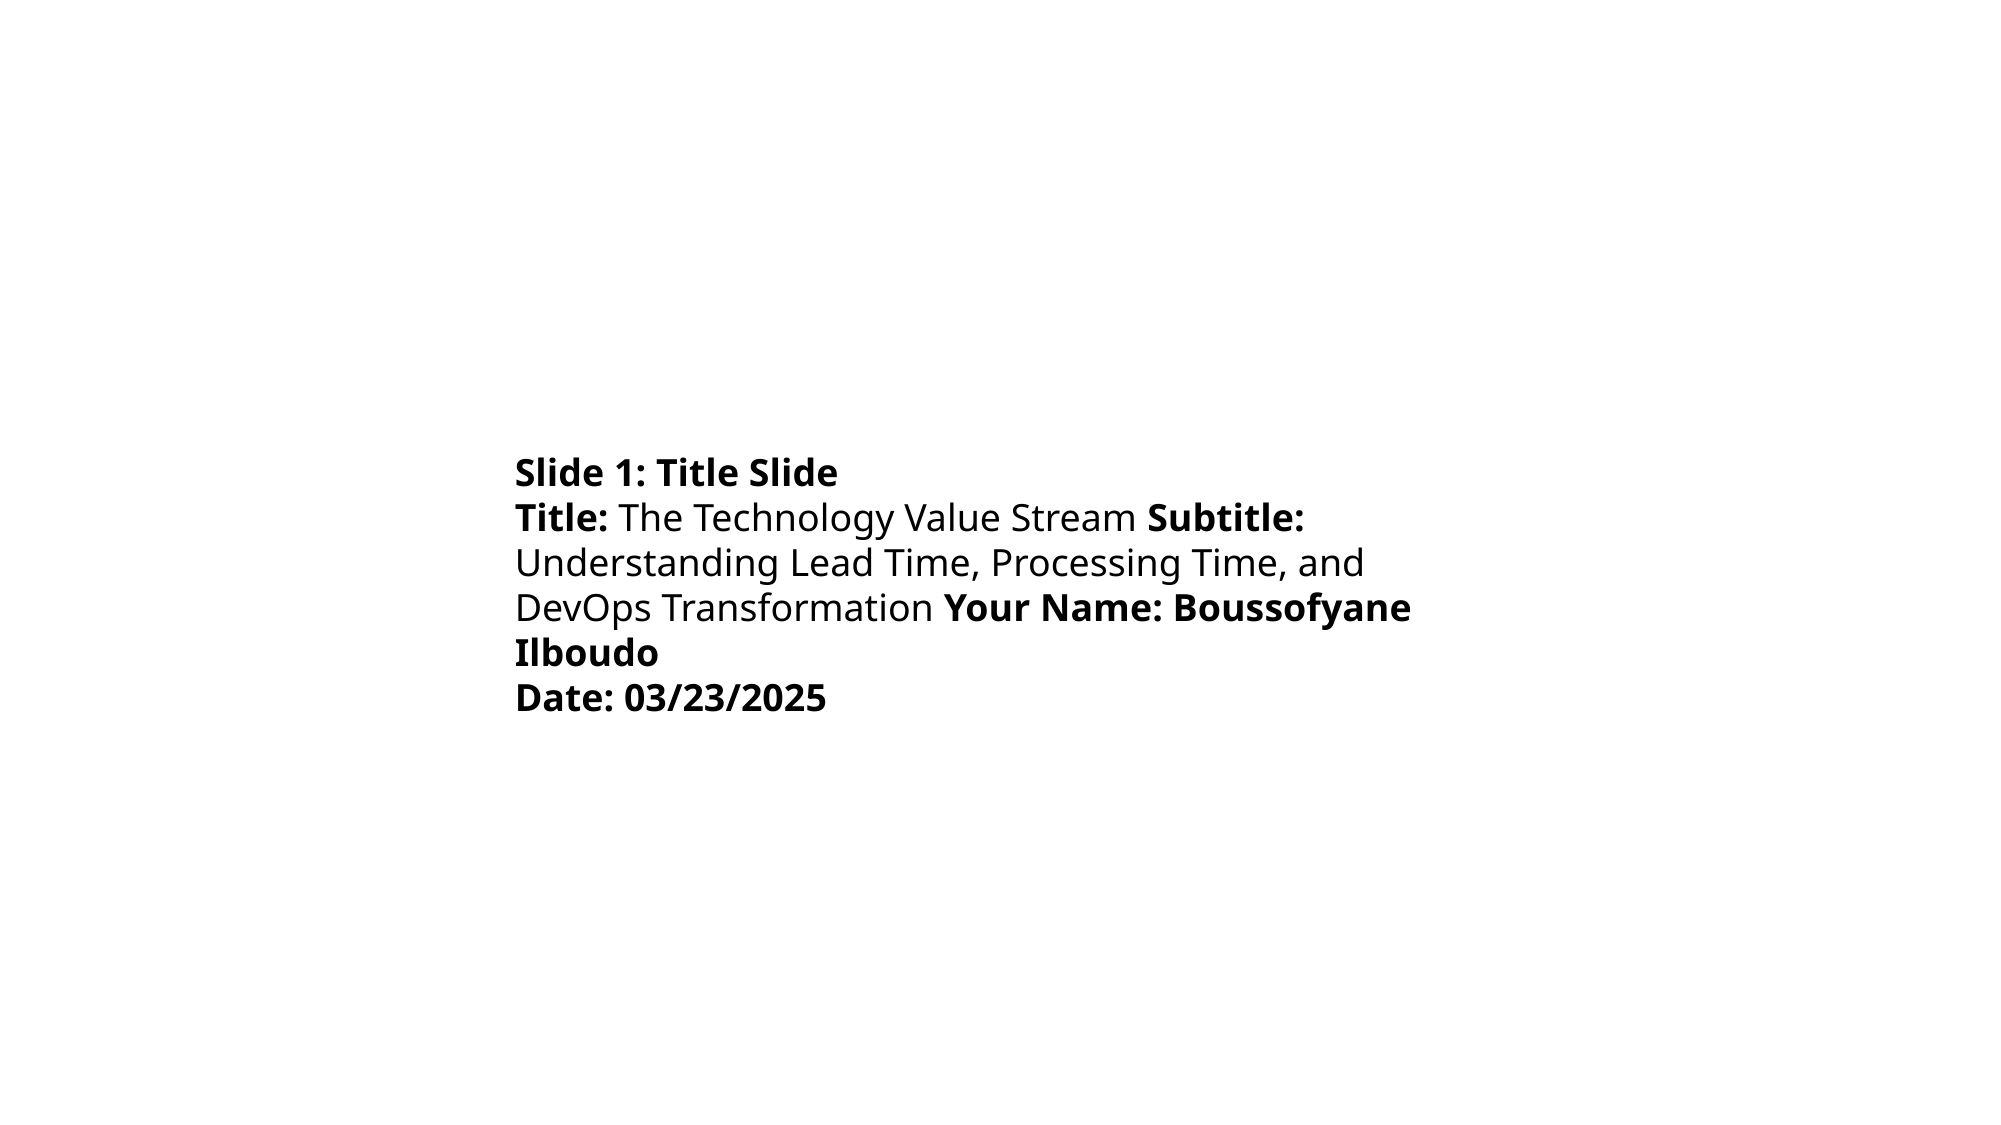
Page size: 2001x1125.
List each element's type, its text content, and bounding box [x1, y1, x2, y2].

text_box Slide 1: Title Slide Title: The Technology Value Stream Subtitle: Understanding Lead Time, Processing Time, and DevOps Transformation Your Name: Boussofyane Ilboudo Date: 03/23/2025 [500, 441, 1500, 726]
